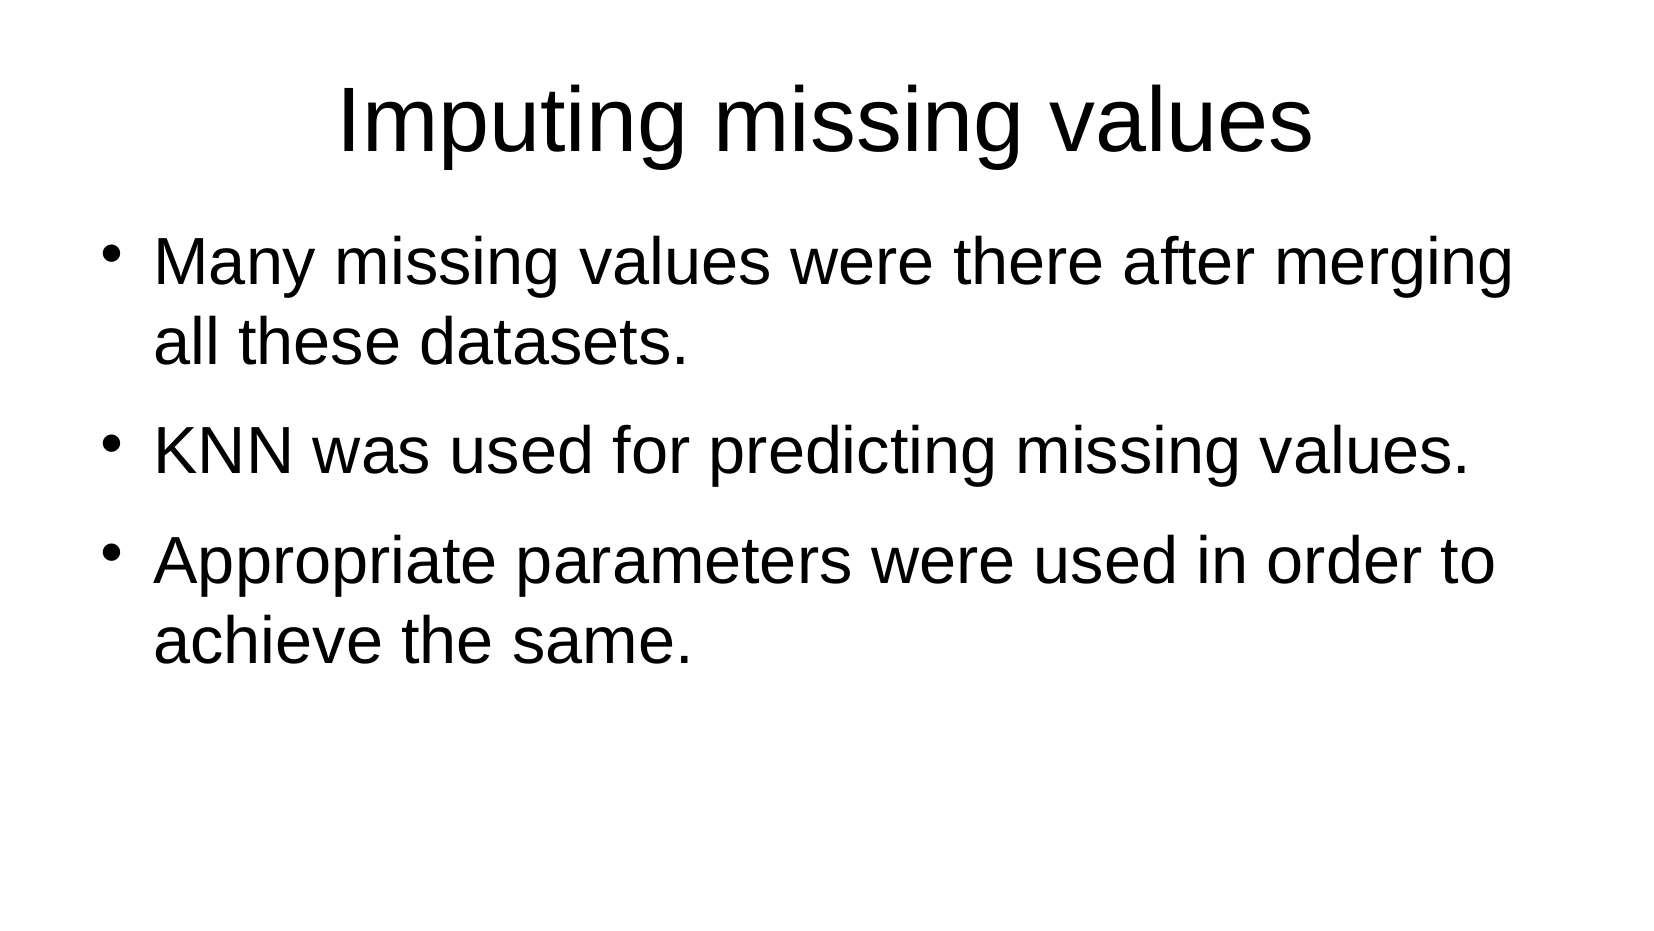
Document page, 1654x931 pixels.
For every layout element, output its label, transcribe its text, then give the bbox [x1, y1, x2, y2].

text_box Many missing values were there after merging all these datasets. KNN was used for predicting missing values. Appropriate parameters were used in order to achieve the same. [82, 217, 1571, 757]
text_box Imputing missing values [82, 37, 1571, 193]
